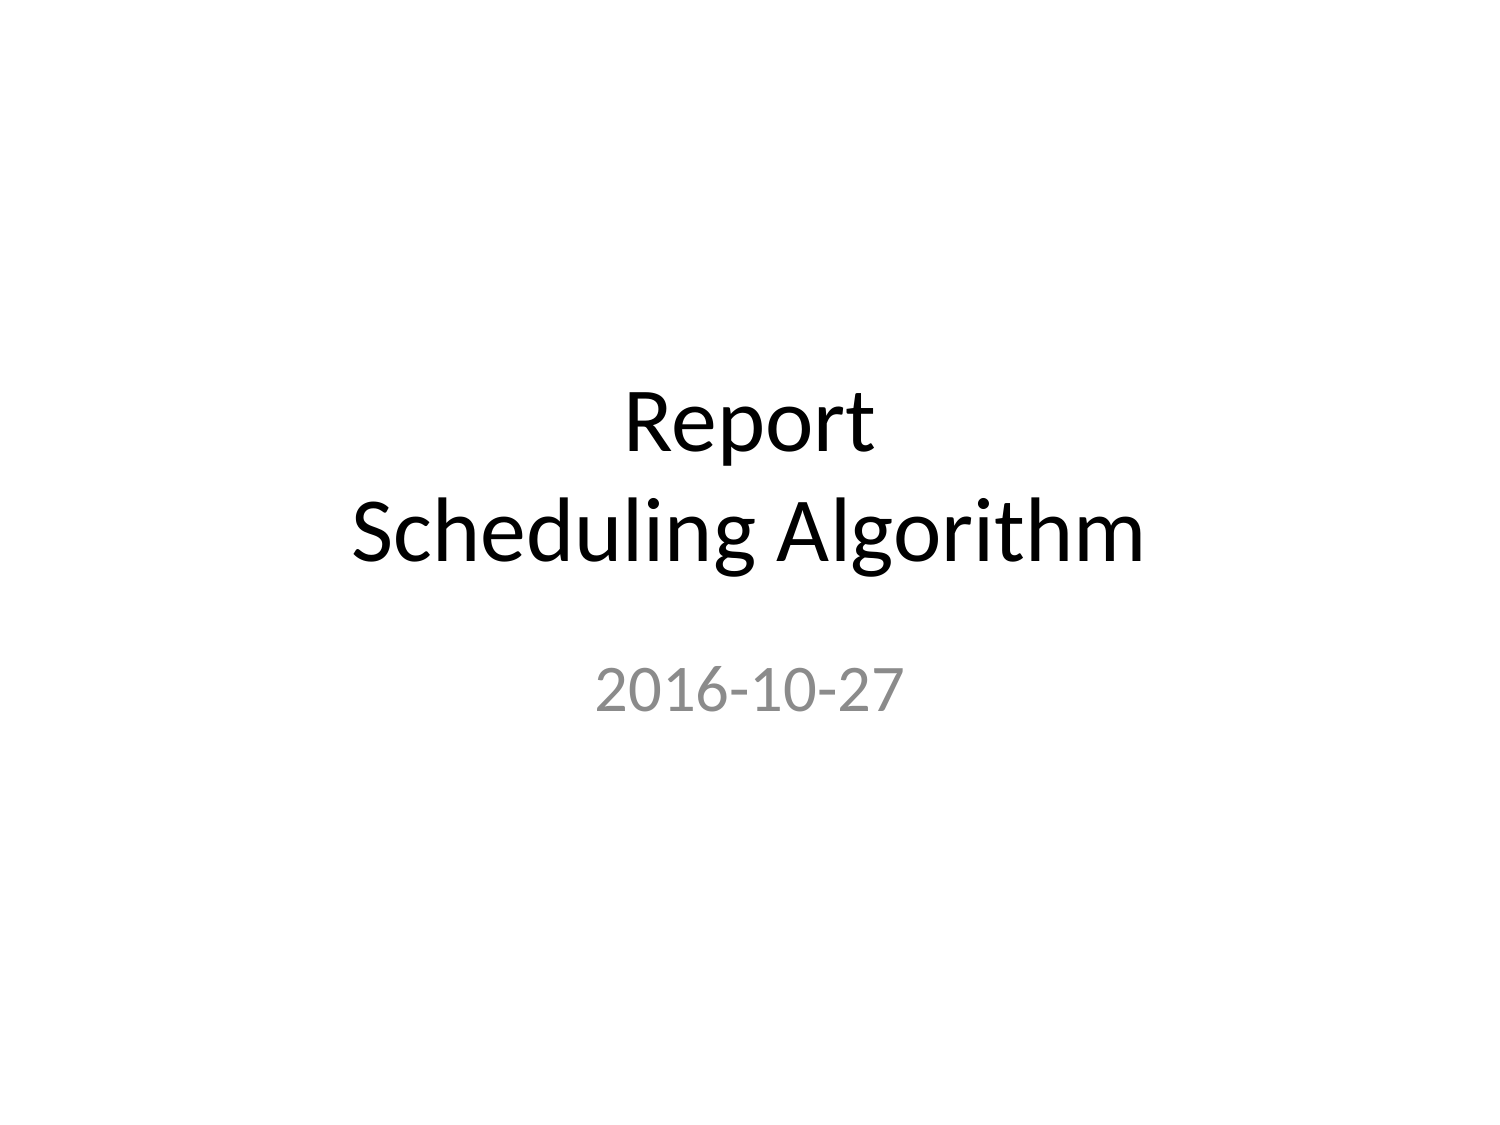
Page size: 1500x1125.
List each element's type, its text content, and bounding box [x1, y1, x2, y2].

title Report Scheduling Algorithm [112, 349, 1388, 591]
subtitle 2016-10-27 [225, 637, 1275, 925]
